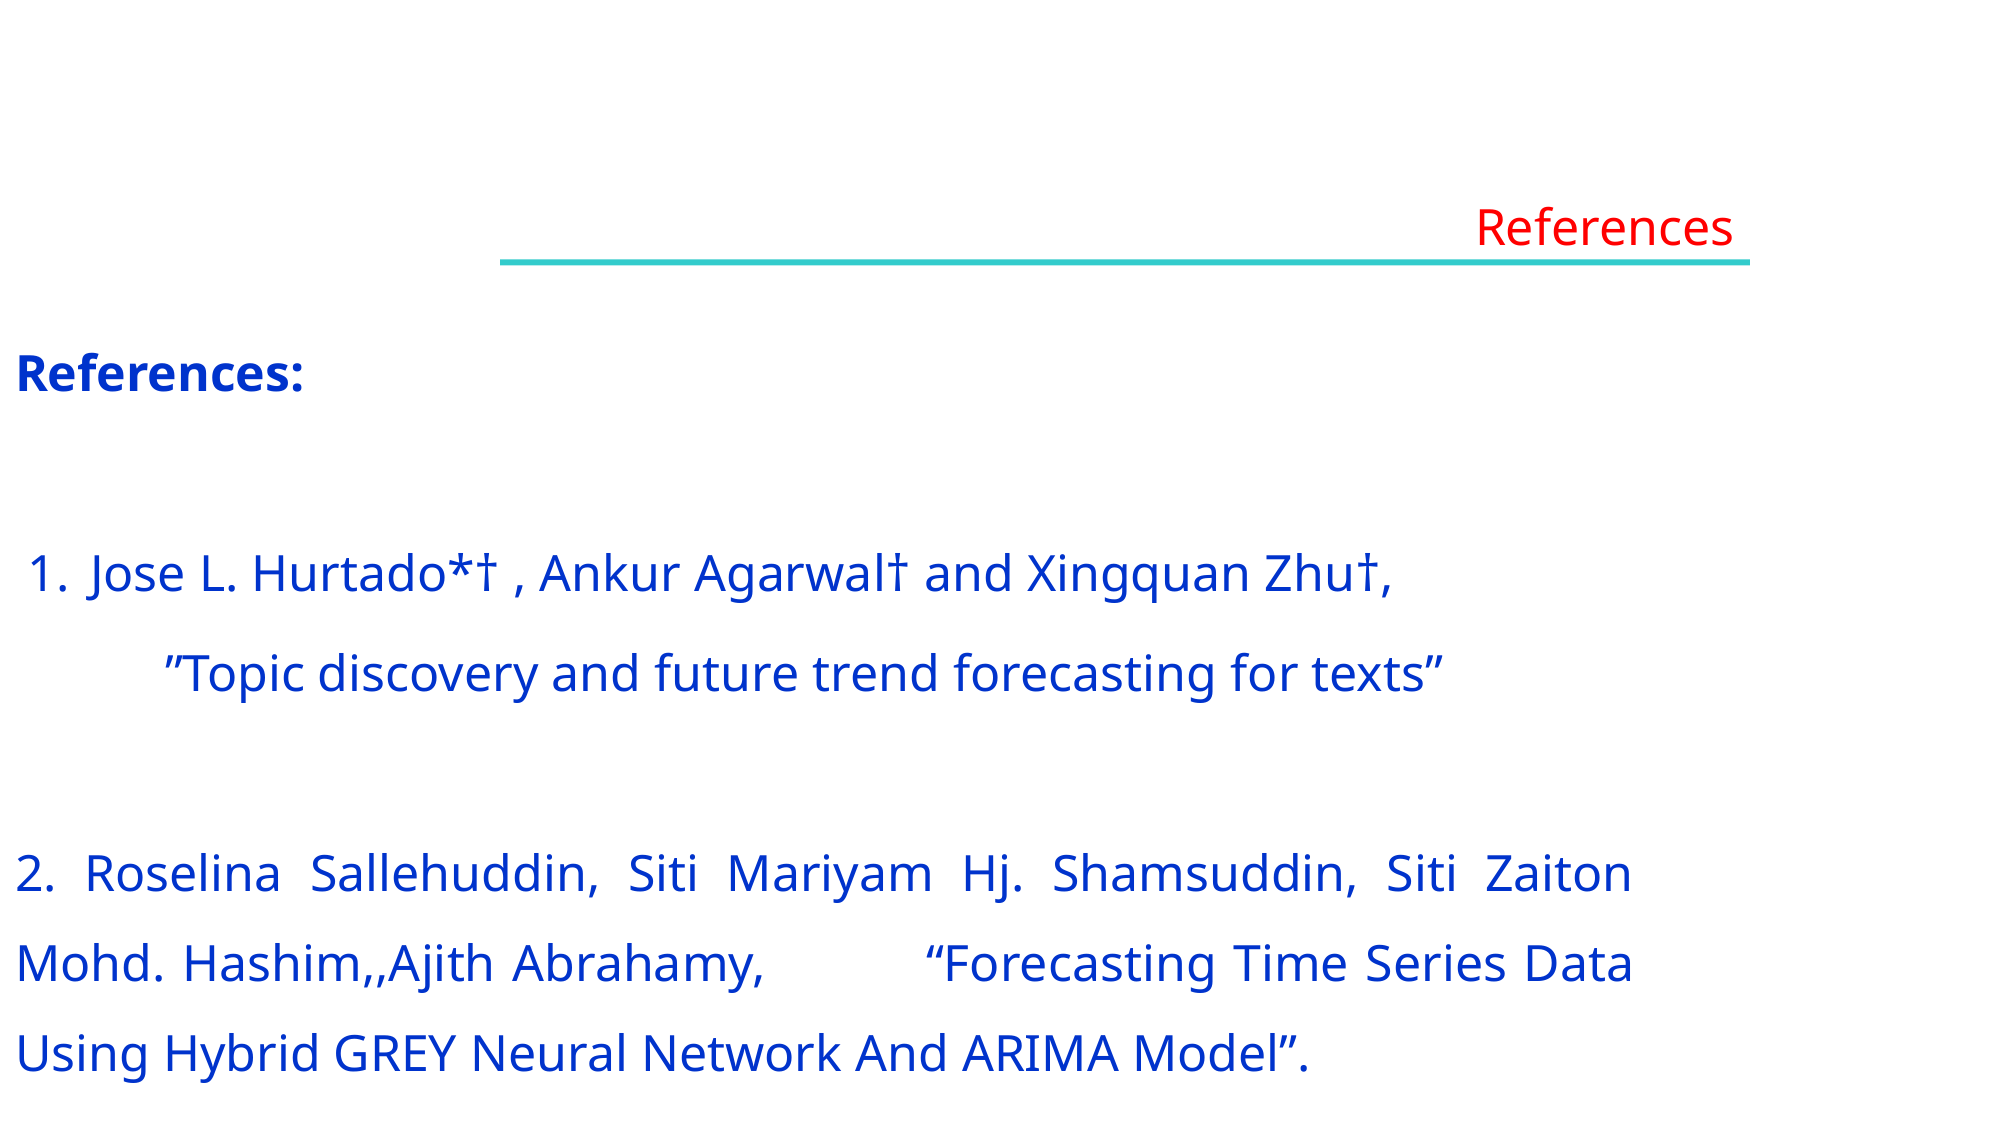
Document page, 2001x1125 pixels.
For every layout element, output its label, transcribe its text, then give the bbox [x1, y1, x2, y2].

text_box References: Jose L. Hurtado*† , Ankur Agarwal† and Xingquan Zhu†, ”Topic discovery and future trend forecasting for texts” 2. Roselina Sallehuddin, Siti Mariyam Hj. Shamsuddin, Siti Zaiton Mohd. Hashim,,Ajith Abrahamy, “Forecasting Time Series Data Using Hybrid GREY Neural Network And ARIMA Model”. [0, 259, 1650, 962]
text_box References [474, 187, 1750, 263]
